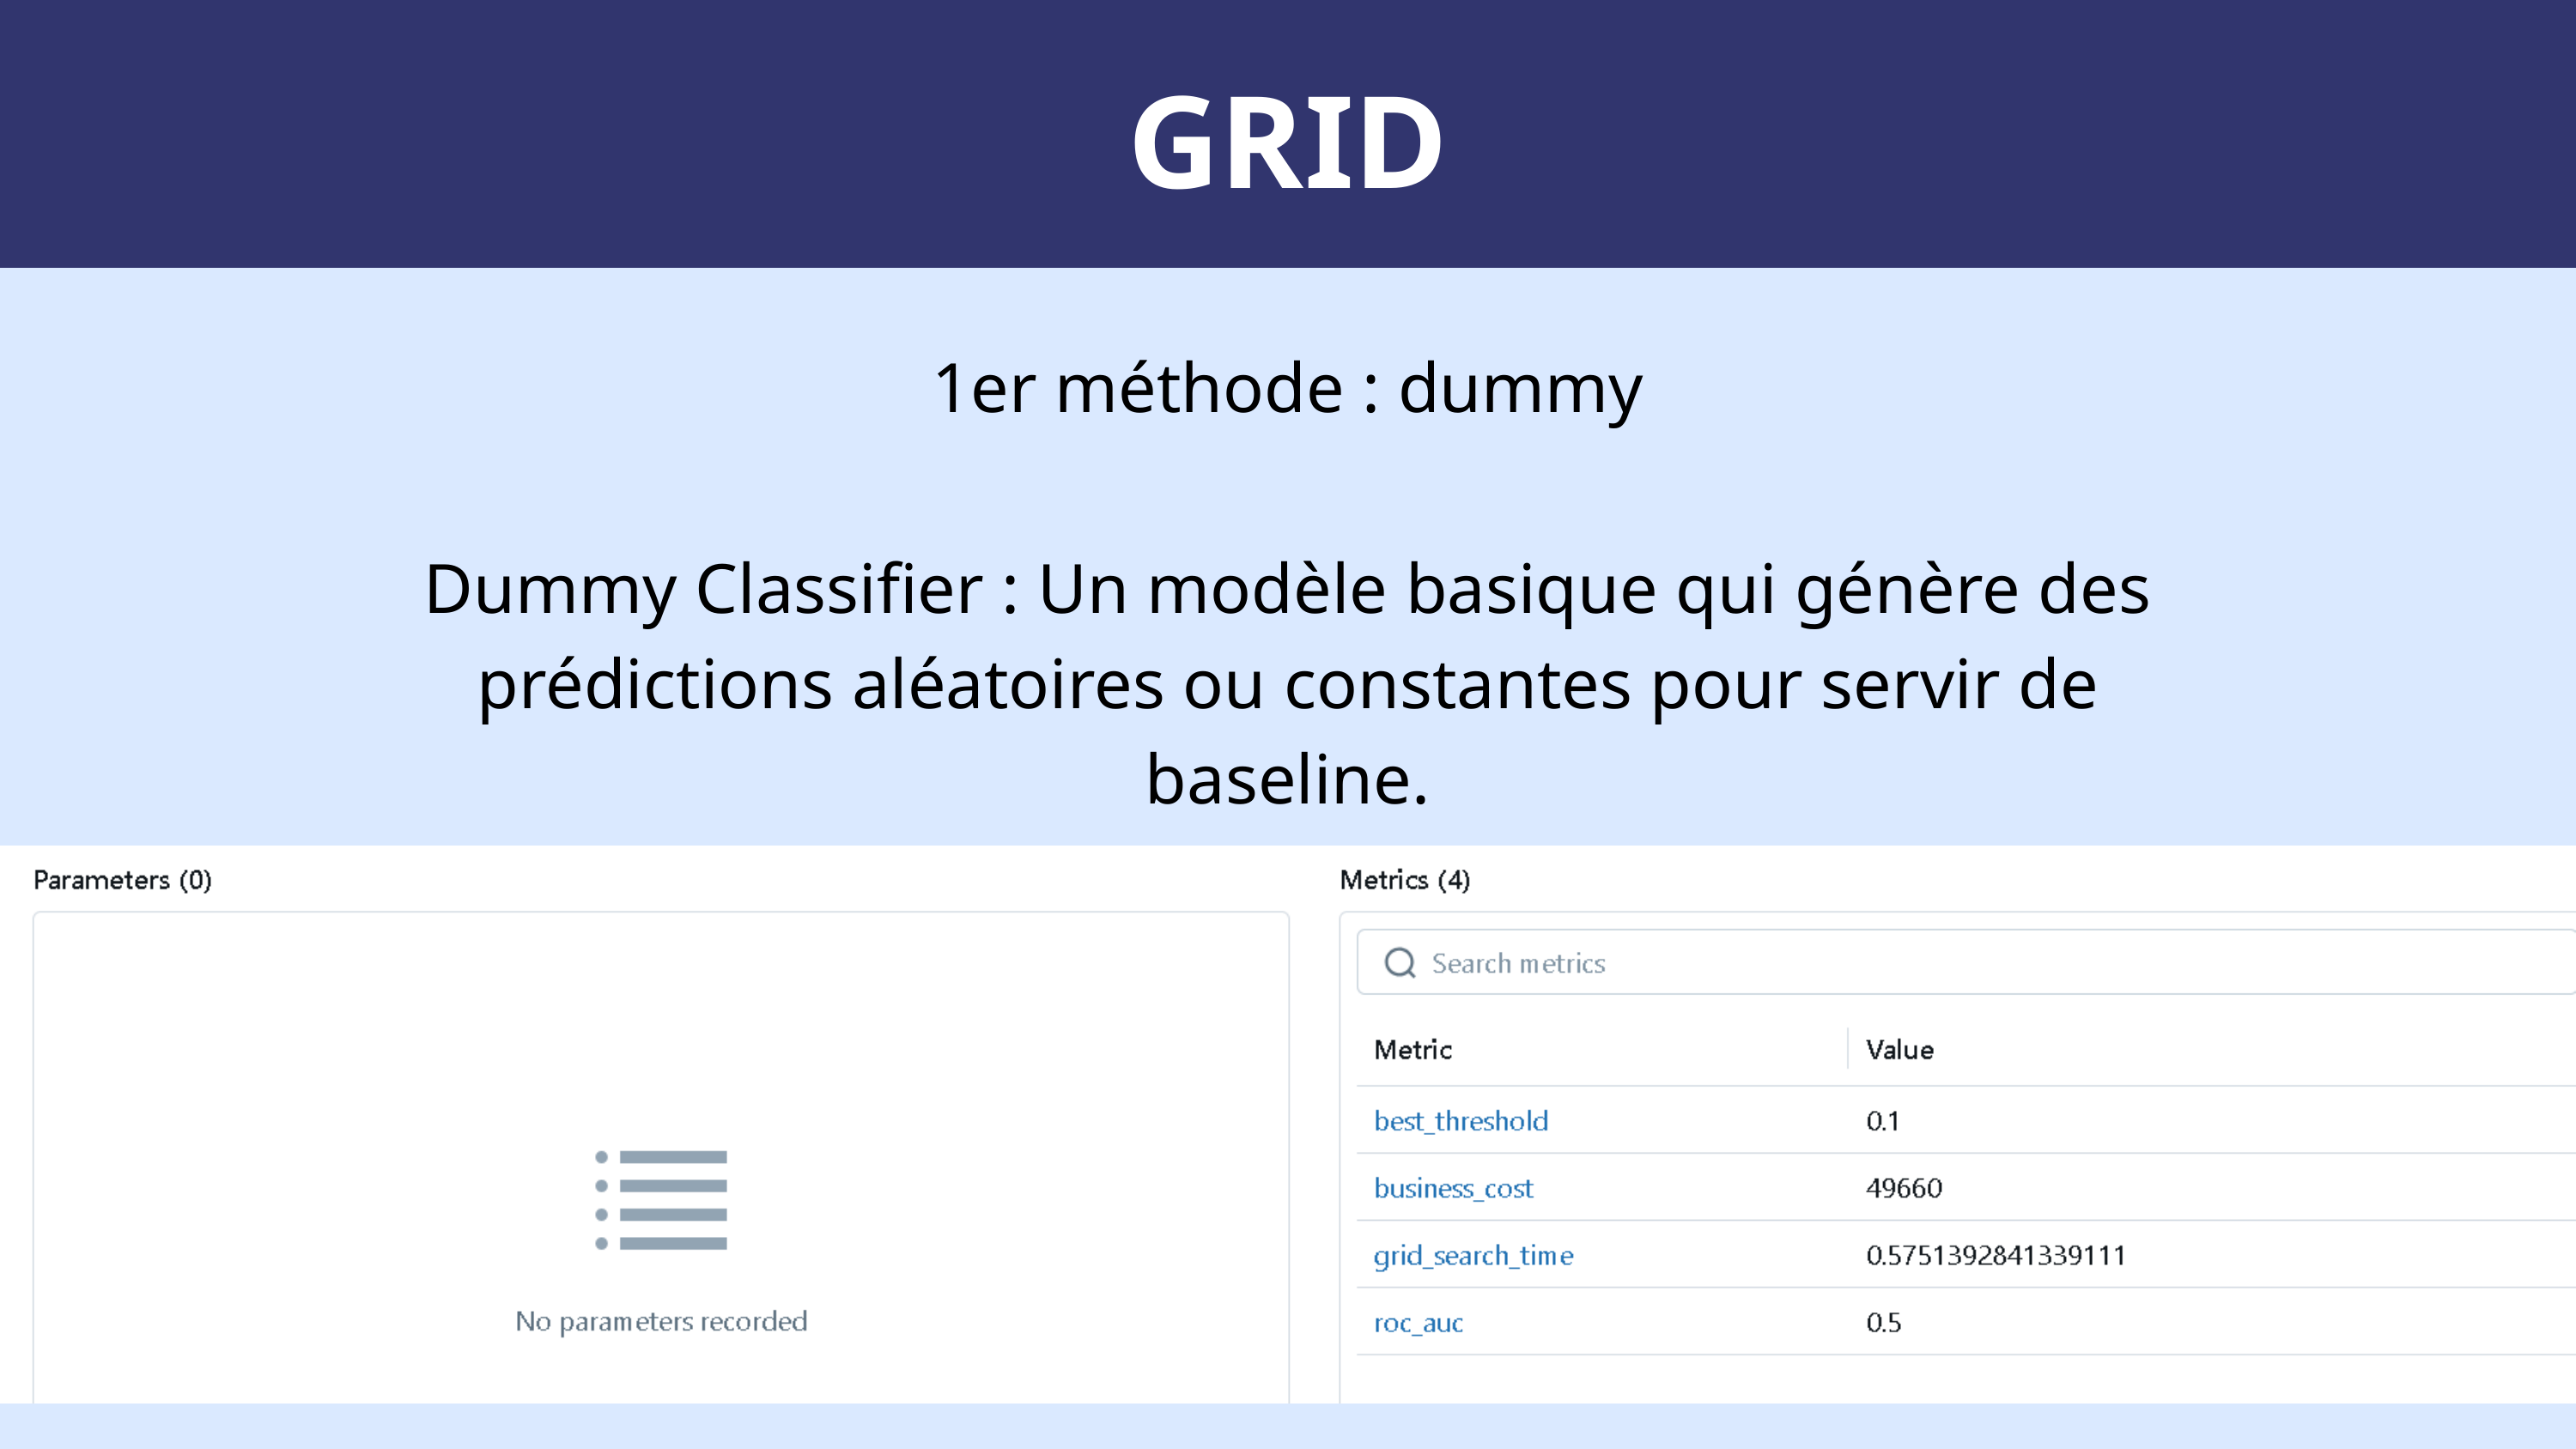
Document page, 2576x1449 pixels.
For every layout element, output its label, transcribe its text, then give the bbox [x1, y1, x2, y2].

text_box 1er méthode : dummy [720, 330, 1856, 427]
text_box Dummy Classifier : Un modèle basique qui génère des prédictions aléatoires ou constantes pour servir de baseline. [416, 531, 2160, 818]
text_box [0, 0, 2576, 269]
text_box [0, 846, 2576, 1404]
